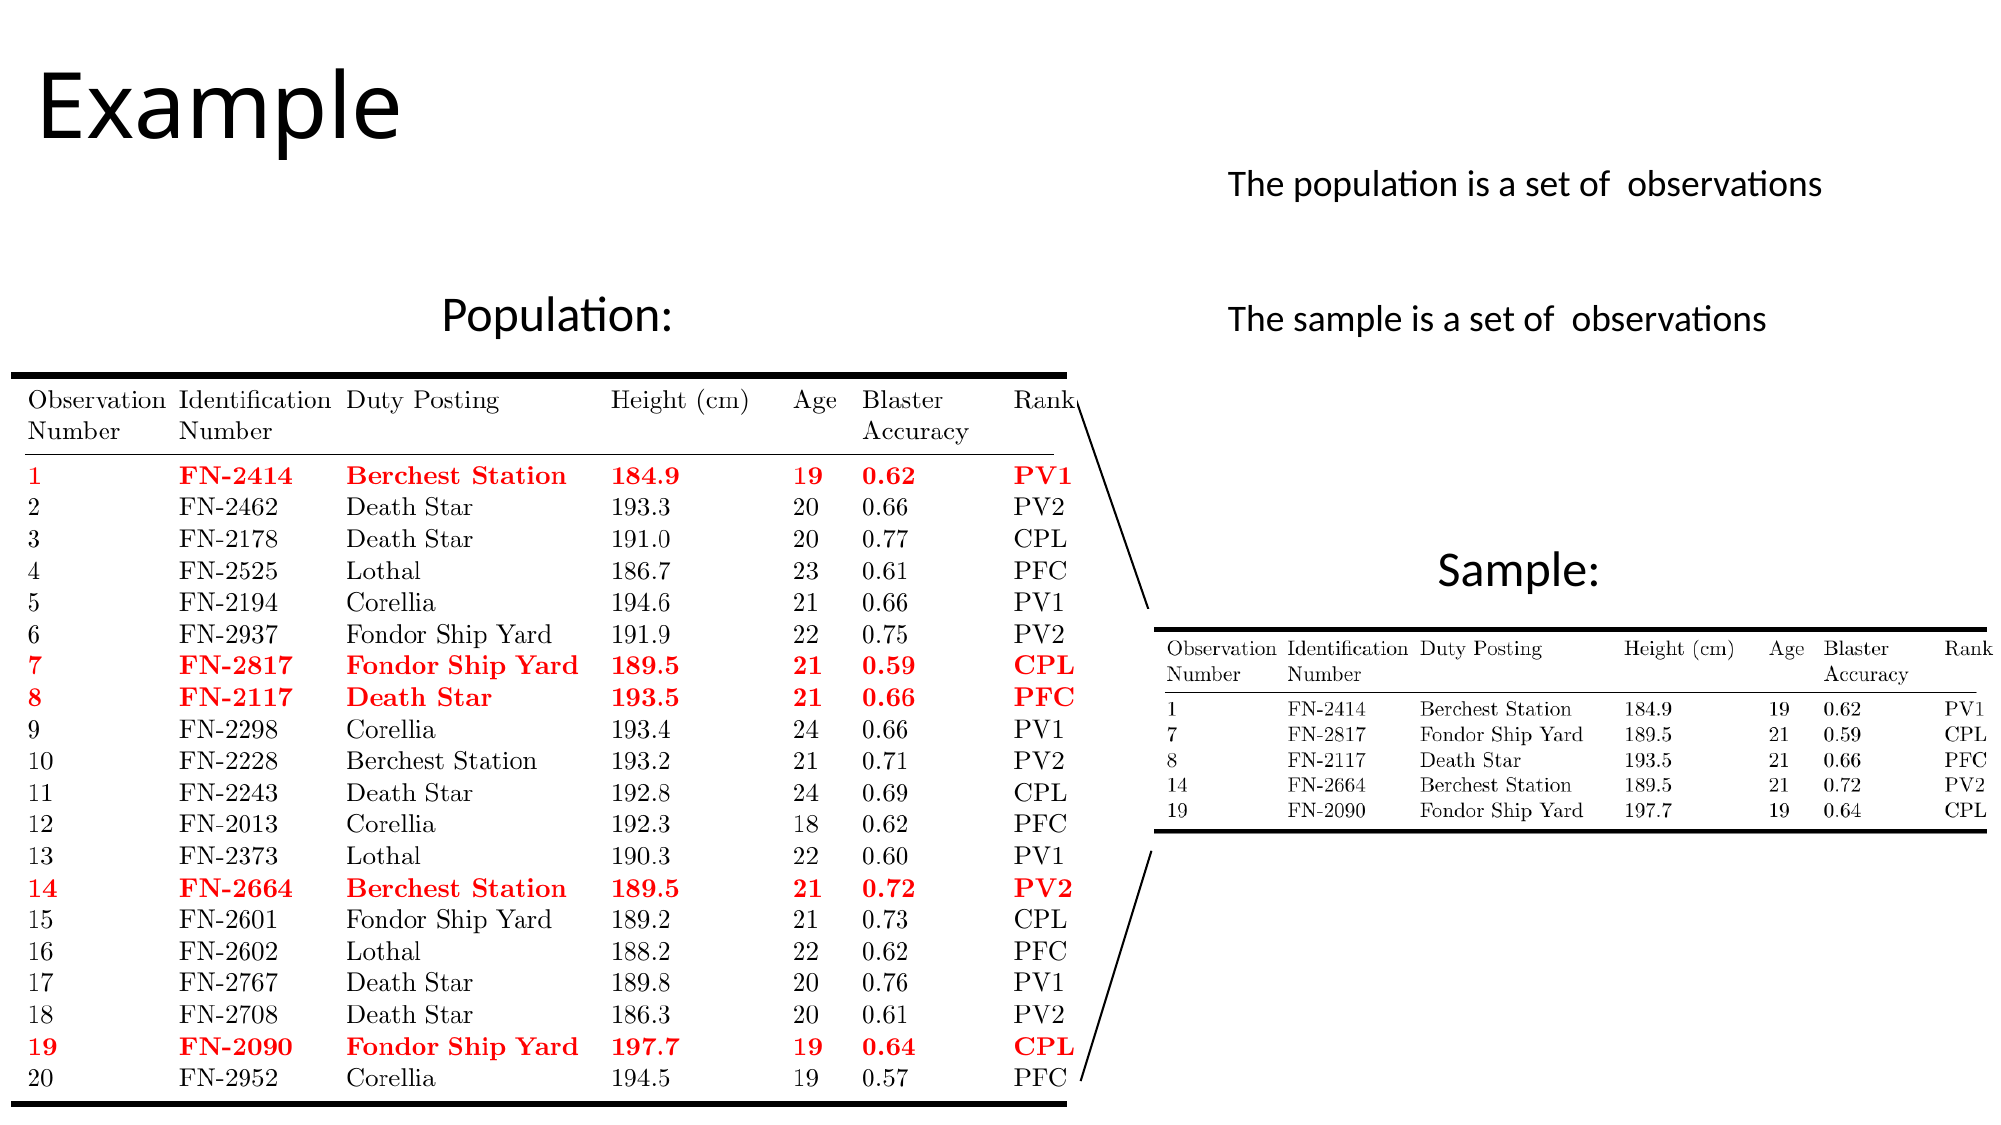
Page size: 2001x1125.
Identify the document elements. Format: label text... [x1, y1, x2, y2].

title Example [20, 0, 1746, 218]
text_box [1080, 850, 1152, 1082]
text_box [1077, 399, 1152, 619]
picture [1145, 609, 2000, 847]
picture [0, 362, 1077, 1113]
